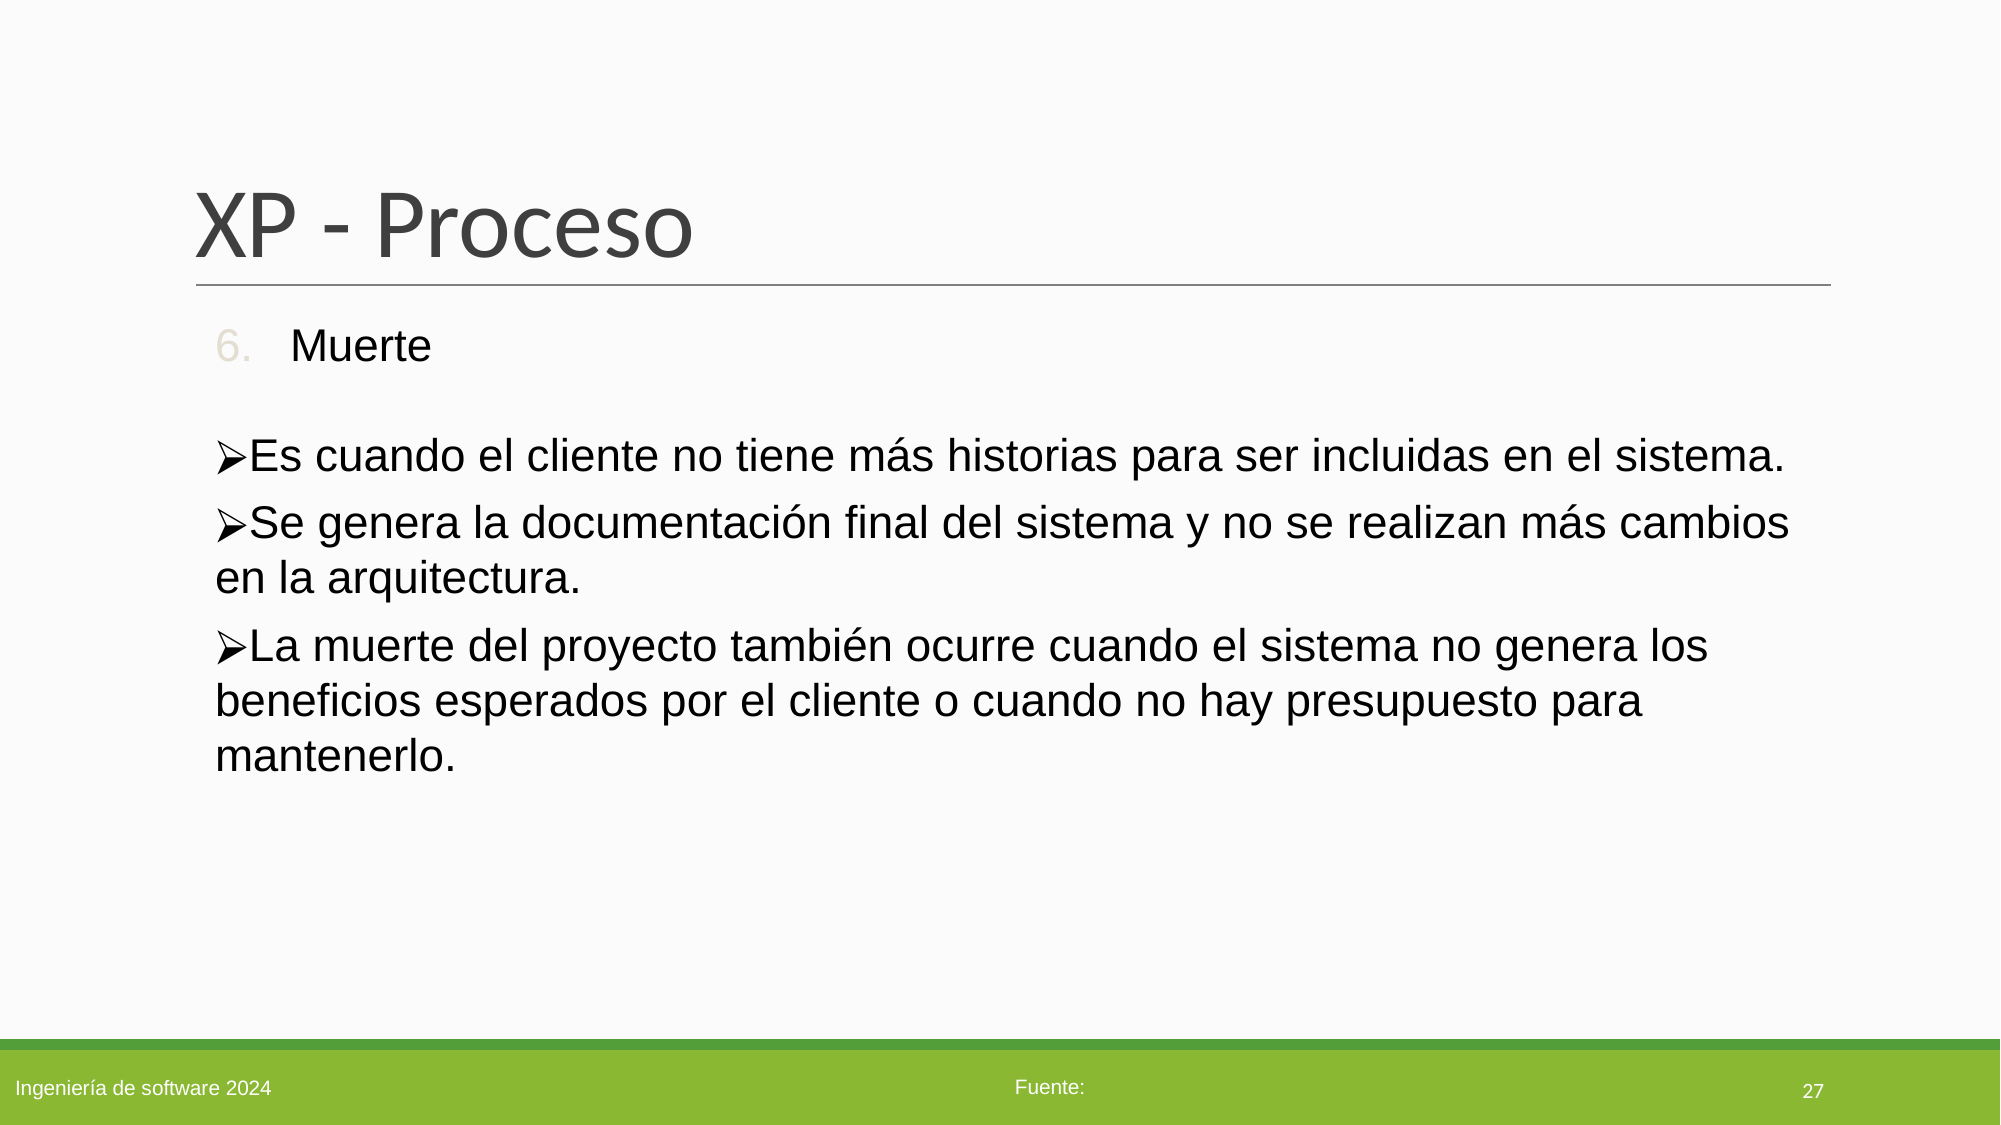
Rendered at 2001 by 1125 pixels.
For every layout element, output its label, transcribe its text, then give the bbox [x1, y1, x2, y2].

text_box Muerte Es cuando el cliente no tiene más historias para ser incluidas en el sistema. Se genera la documentación final del sistema y no se realizan más cambios en la arquitectura. La muerte del proyecto también ocurre cuando el sistema no genera los beneficios esperados por el cliente o cuando no hay presupuesto para mantenerlo. [200, 307, 1830, 856]
title XP - Proceso [180, 47, 1830, 285]
slide_number 27 [1624, 1059, 1840, 1120]
